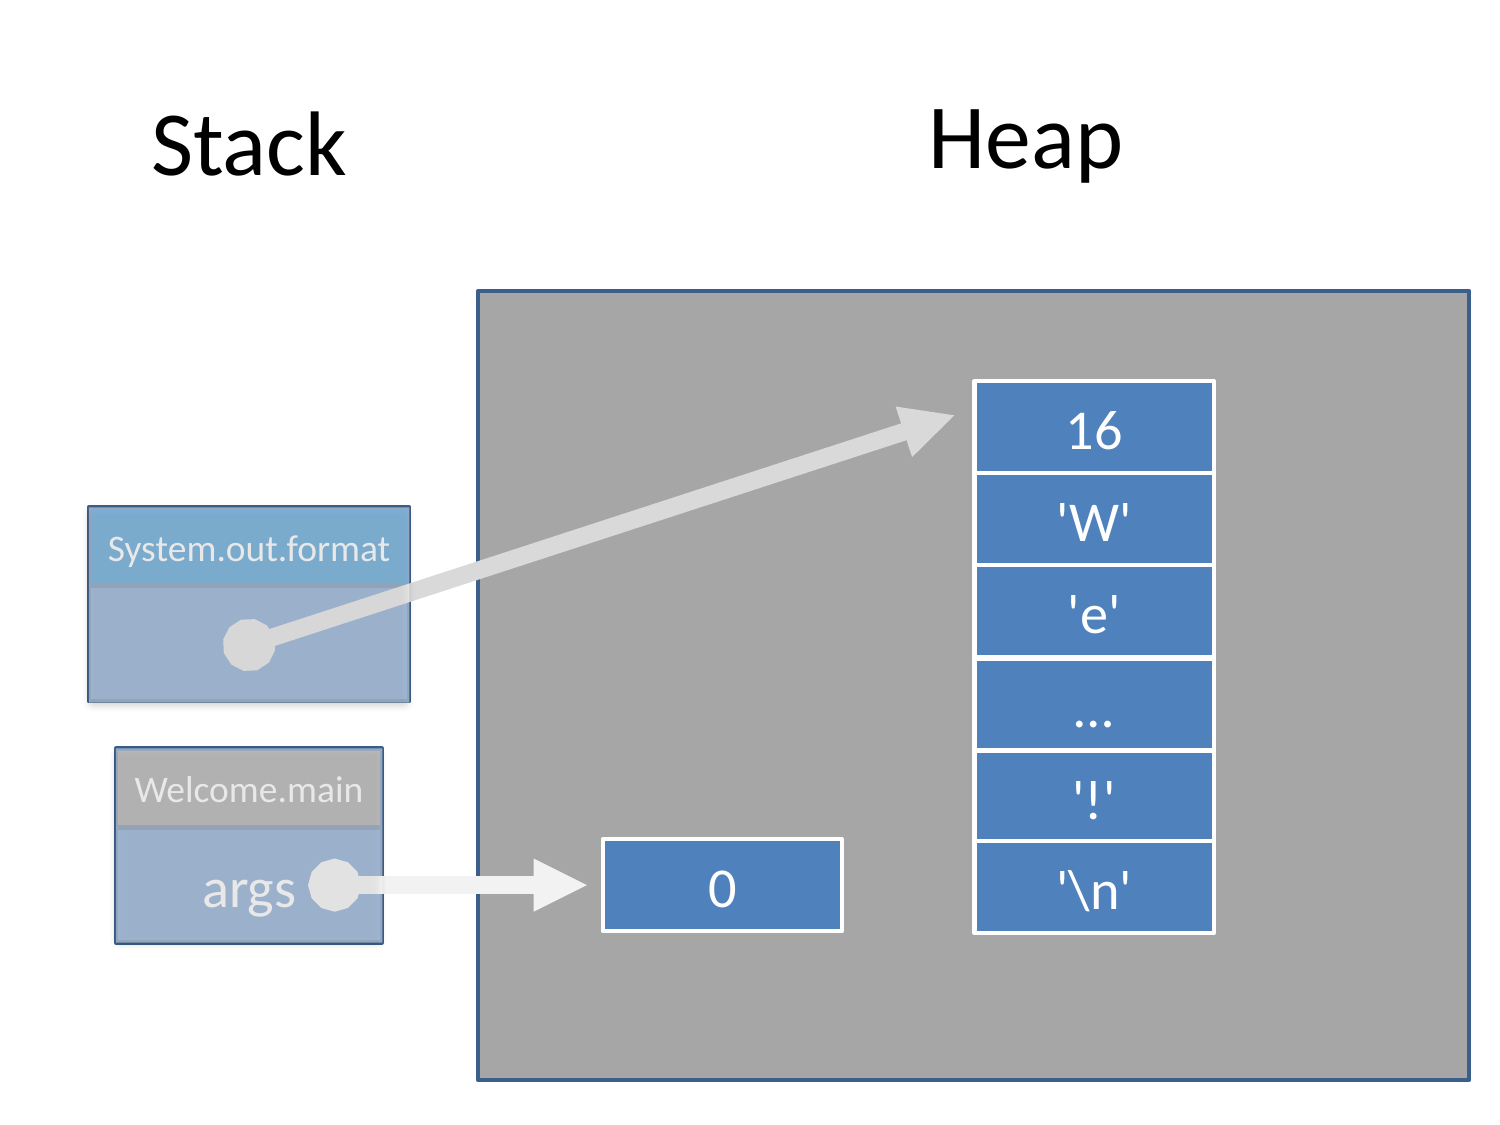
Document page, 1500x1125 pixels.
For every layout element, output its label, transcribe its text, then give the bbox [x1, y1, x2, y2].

list [75, 262, 1425, 1080]
text_box Heap [851, 38, 1201, 226]
title Stack [75, 45, 424, 233]
text_box '!' [972, 748, 1216, 839]
text_box … [972, 656, 1216, 748]
text_box 'W' [972, 471, 1216, 563]
text_box 'e' [972, 563, 1216, 656]
text_box 0 [601, 837, 844, 933]
text_box 16 [972, 379, 1216, 471]
text_box [476, 289, 1471, 1082]
text_box '\n' [972, 839, 1216, 935]
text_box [248, 415, 955, 646]
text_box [115, 748, 383, 943]
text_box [88, 507, 410, 702]
